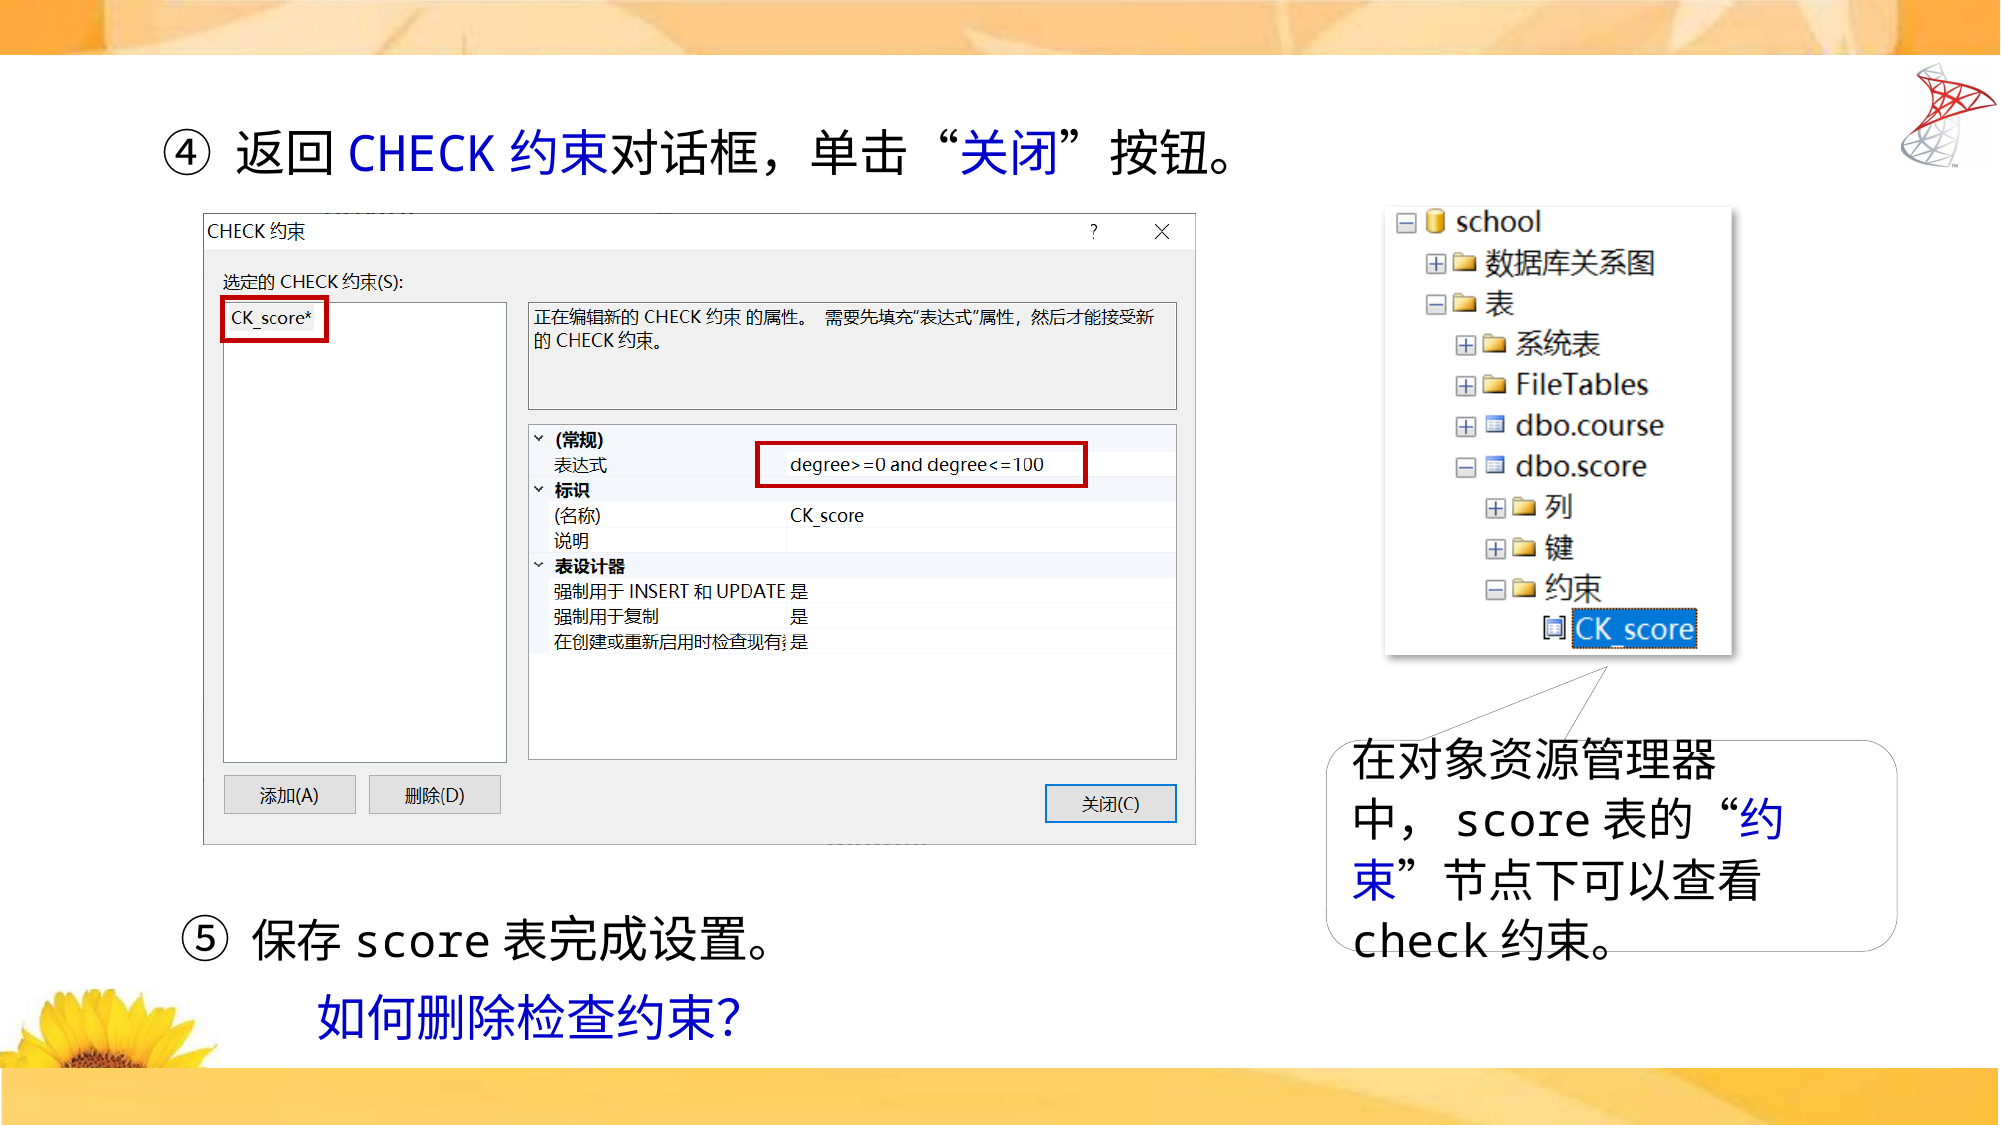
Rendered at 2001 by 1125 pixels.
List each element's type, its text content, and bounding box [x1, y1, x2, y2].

text_box 如何删除检查约束？ [301, 979, 866, 1054]
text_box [203, 213, 1196, 845]
text_box ⑤ 保存score表完成设置。 [90, 875, 1096, 975]
picture [0, 989, 1998, 1125]
picture [1384, 207, 1732, 655]
text_box 在对象资源管理器中，score表的“约束”节点下可以查看check约束。 [1325, 664, 1899, 953]
picture [0, 0, 2001, 55]
list ④ 返回CHECK约束对话框，单击“关闭”按钮。 [72, 102, 1513, 192]
picture [1901, 62, 1997, 169]
